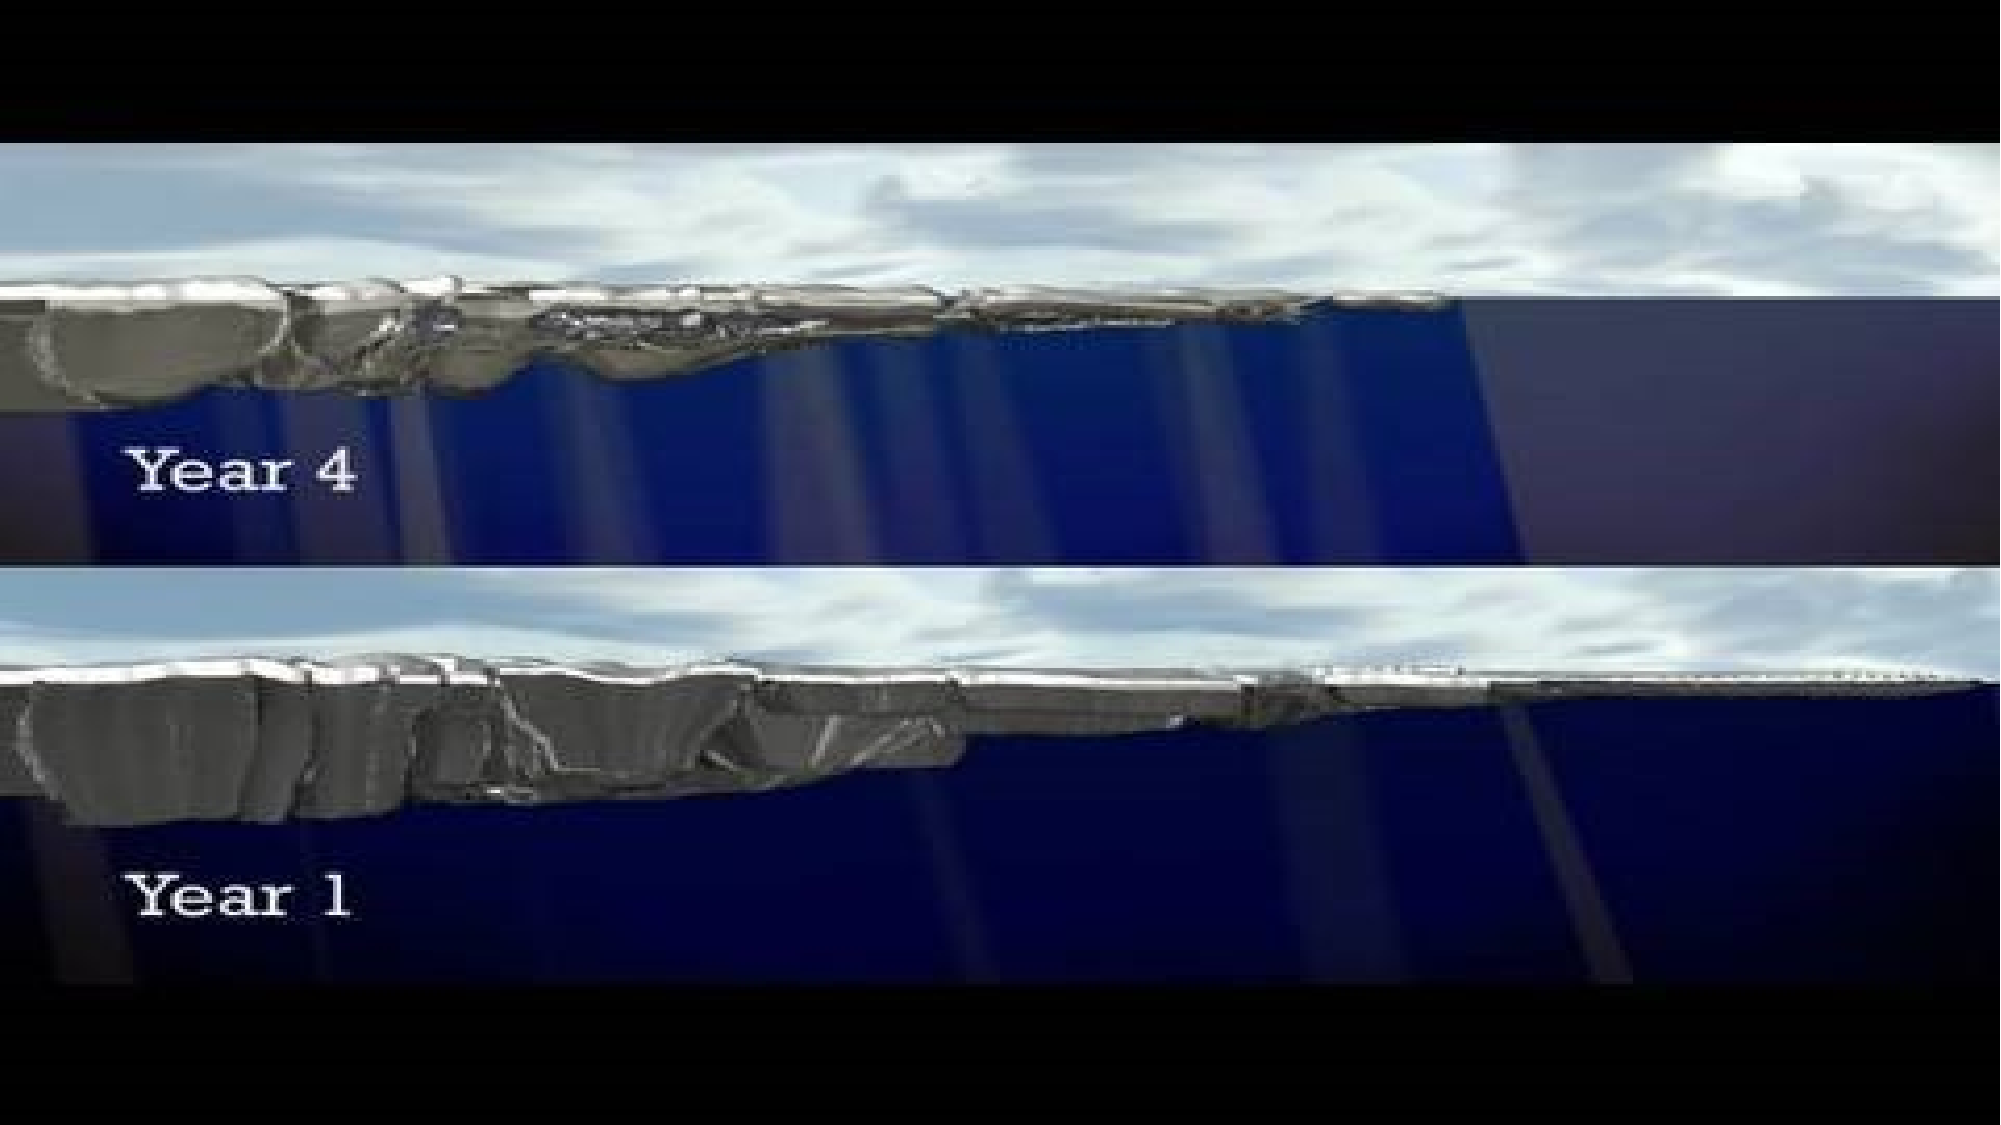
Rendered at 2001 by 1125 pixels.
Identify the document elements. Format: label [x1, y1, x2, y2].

text_box [0, 0, 2000, 1125]
